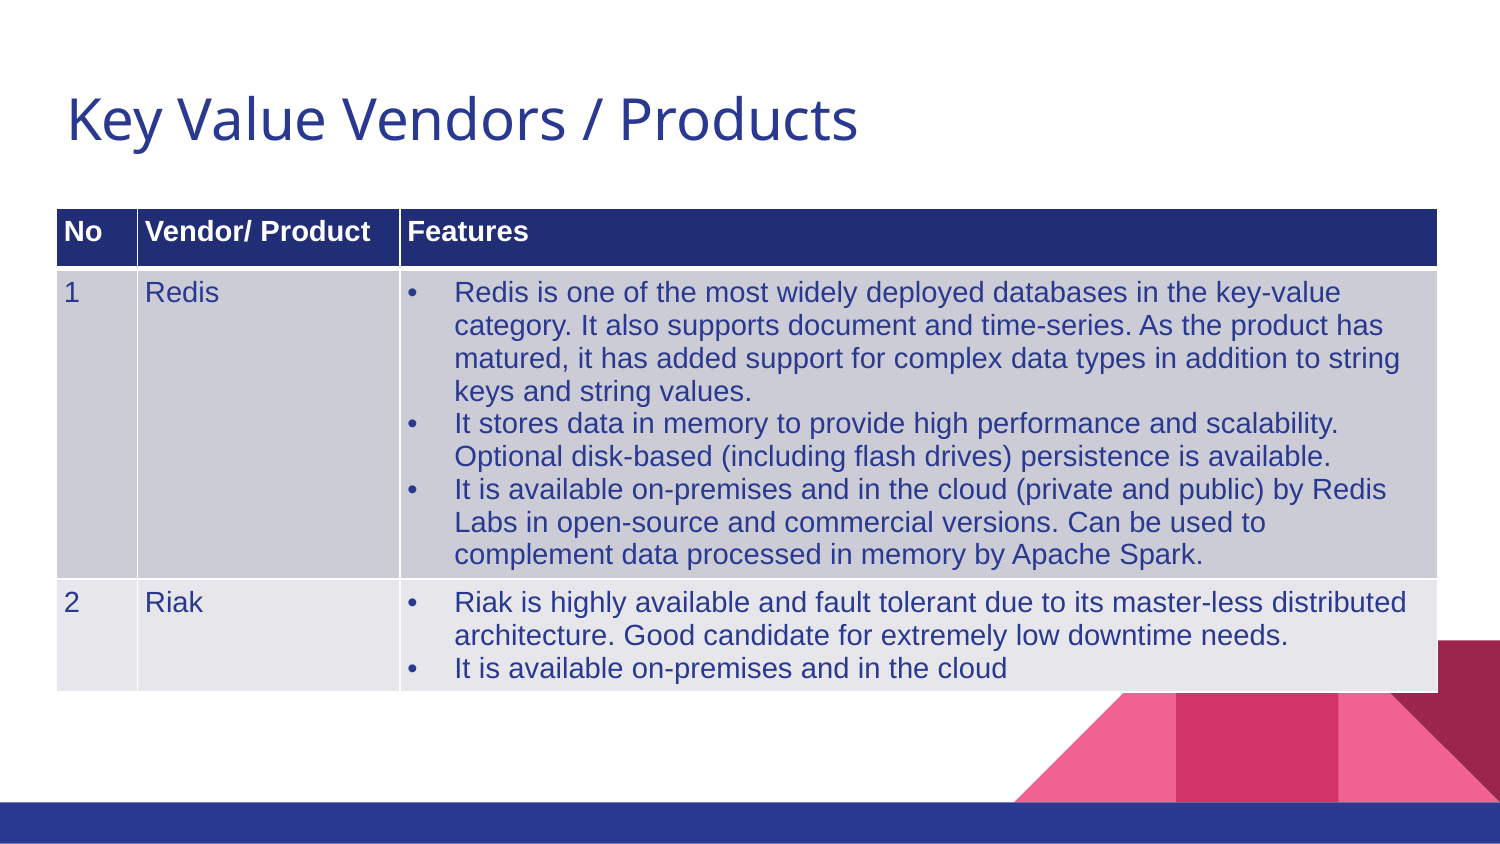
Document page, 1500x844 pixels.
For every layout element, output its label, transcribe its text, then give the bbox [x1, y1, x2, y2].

table_cell 2 [57, 580, 137, 691]
table_header Vendor/ Product [138, 209, 399, 266]
table_header No [57, 209, 137, 266]
table_cell Riak is highly available and fault tolerant due to its master-less distributed architecture. Good candidate for extremely low downtime needs. It is available on-premises and in the cloud [401, 580, 1437, 691]
table_cell 1 [57, 271, 137, 578]
table_cell Redis [138, 271, 399, 578]
table_cell Redis is one of the most widely deployed databases in the key-value category. It also supports document and time-series. As the product has matured, it has added support for complex data types in addition to string keys and string values. It stores data in memory to provide high performance and scalability. Optional disk-based (including flash drives) persistence is available. It is available on-premises and in the cloud (private and public) by Redis Labs in open-source and commercial versions. Can be used to complement data processed in memory by Apache Spark. [401, 271, 1437, 578]
table_header Features [401, 209, 1437, 266]
title Key Value Vendors / Products [50, 66, 1450, 168]
table_cell Riak [138, 580, 399, 691]
